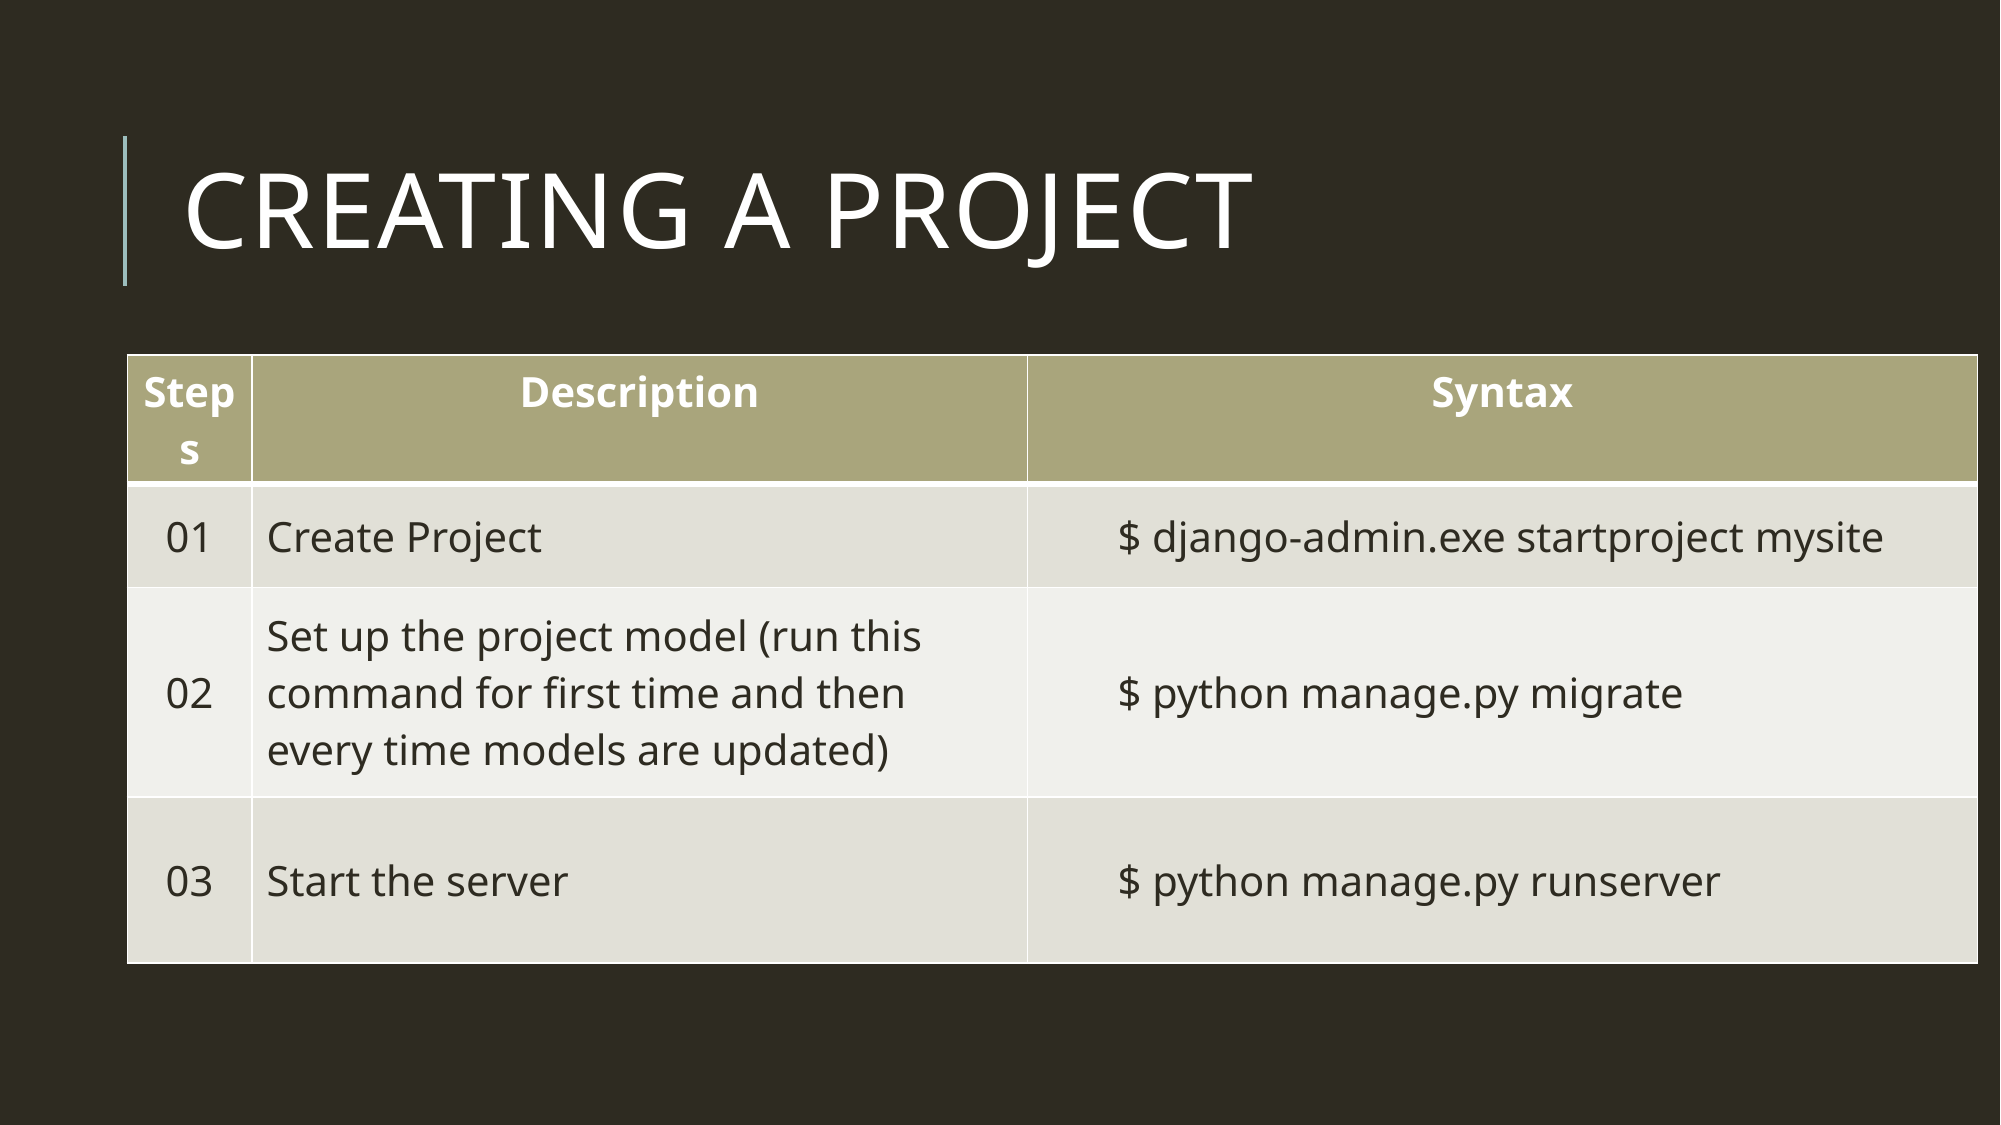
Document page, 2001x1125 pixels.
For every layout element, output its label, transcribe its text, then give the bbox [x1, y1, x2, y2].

table_cell Set up the project model (run this command for first time and then every time models are updated) [253, 588, 1027, 796]
table_header Steps [128, 356, 251, 481]
table_cell 01 [128, 487, 251, 587]
table_cell 02 [128, 588, 251, 796]
table_cell Create Project [253, 487, 1027, 587]
table_cell Start the server [253, 798, 1027, 962]
table_cell $ django-admin.exe startproject mysite [1028, 487, 1977, 587]
title Creating a project [168, 96, 1763, 342]
table_header Description [253, 356, 1027, 481]
table_cell $ python manage.py runserver [1028, 798, 1977, 962]
table_cell 03 [128, 798, 251, 962]
table_header Syntax [1028, 356, 1977, 481]
table_cell $ python manage.py migrate [1028, 588, 1977, 796]
